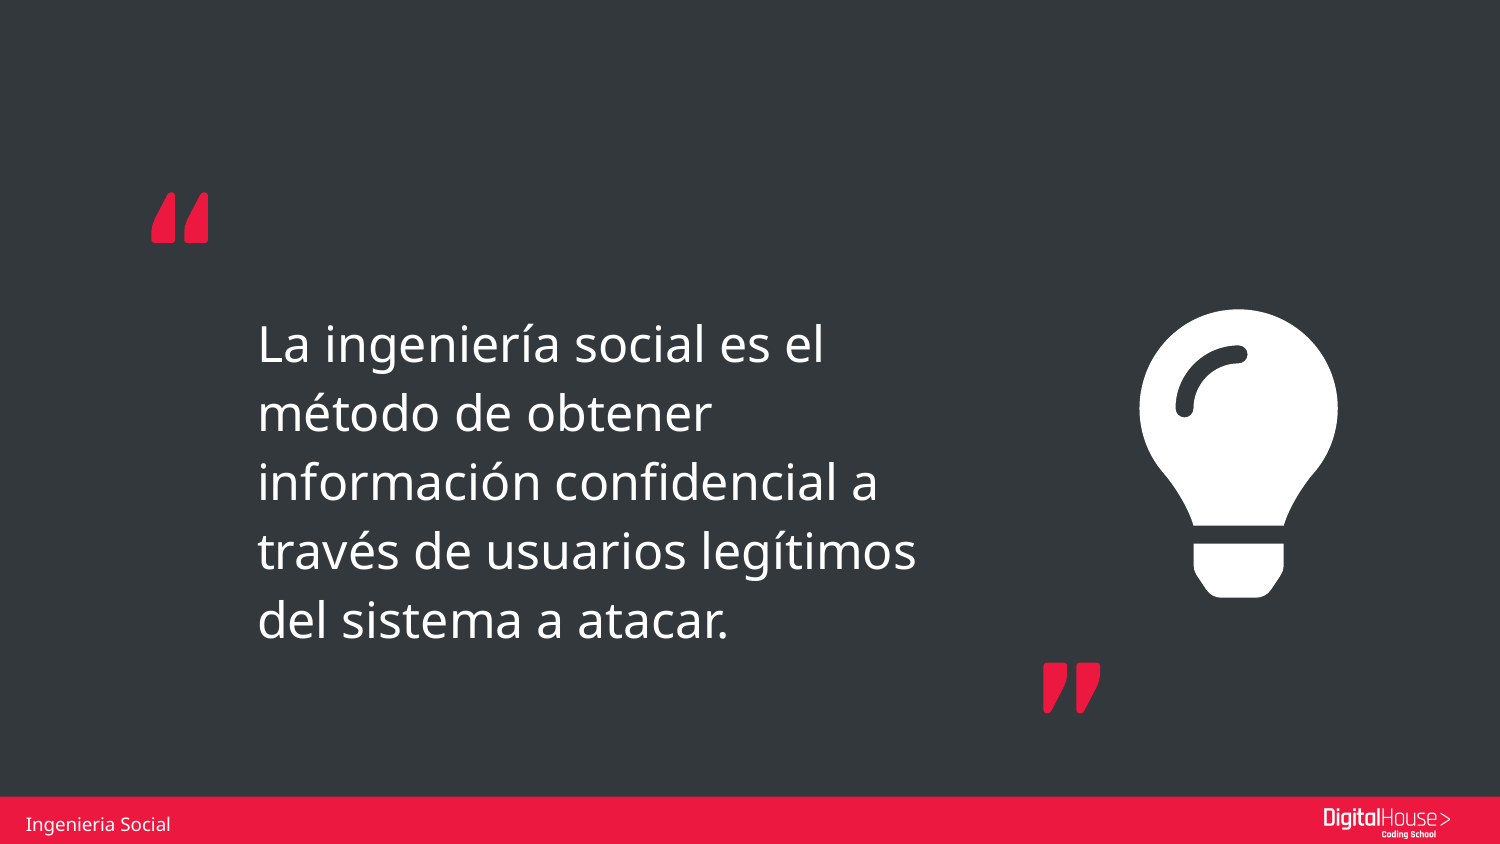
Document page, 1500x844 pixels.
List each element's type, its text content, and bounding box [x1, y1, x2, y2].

text_box La ingeniería social es el método de obtener información confidencial a través de usuarios legítimos del sistema a atacar. [242, 309, 984, 643]
text_box [1193, 543, 1284, 598]
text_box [1043, 662, 1101, 714]
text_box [151, 192, 209, 244]
text_box [1139, 309, 1338, 526]
picture [1324, 808, 1450, 839]
